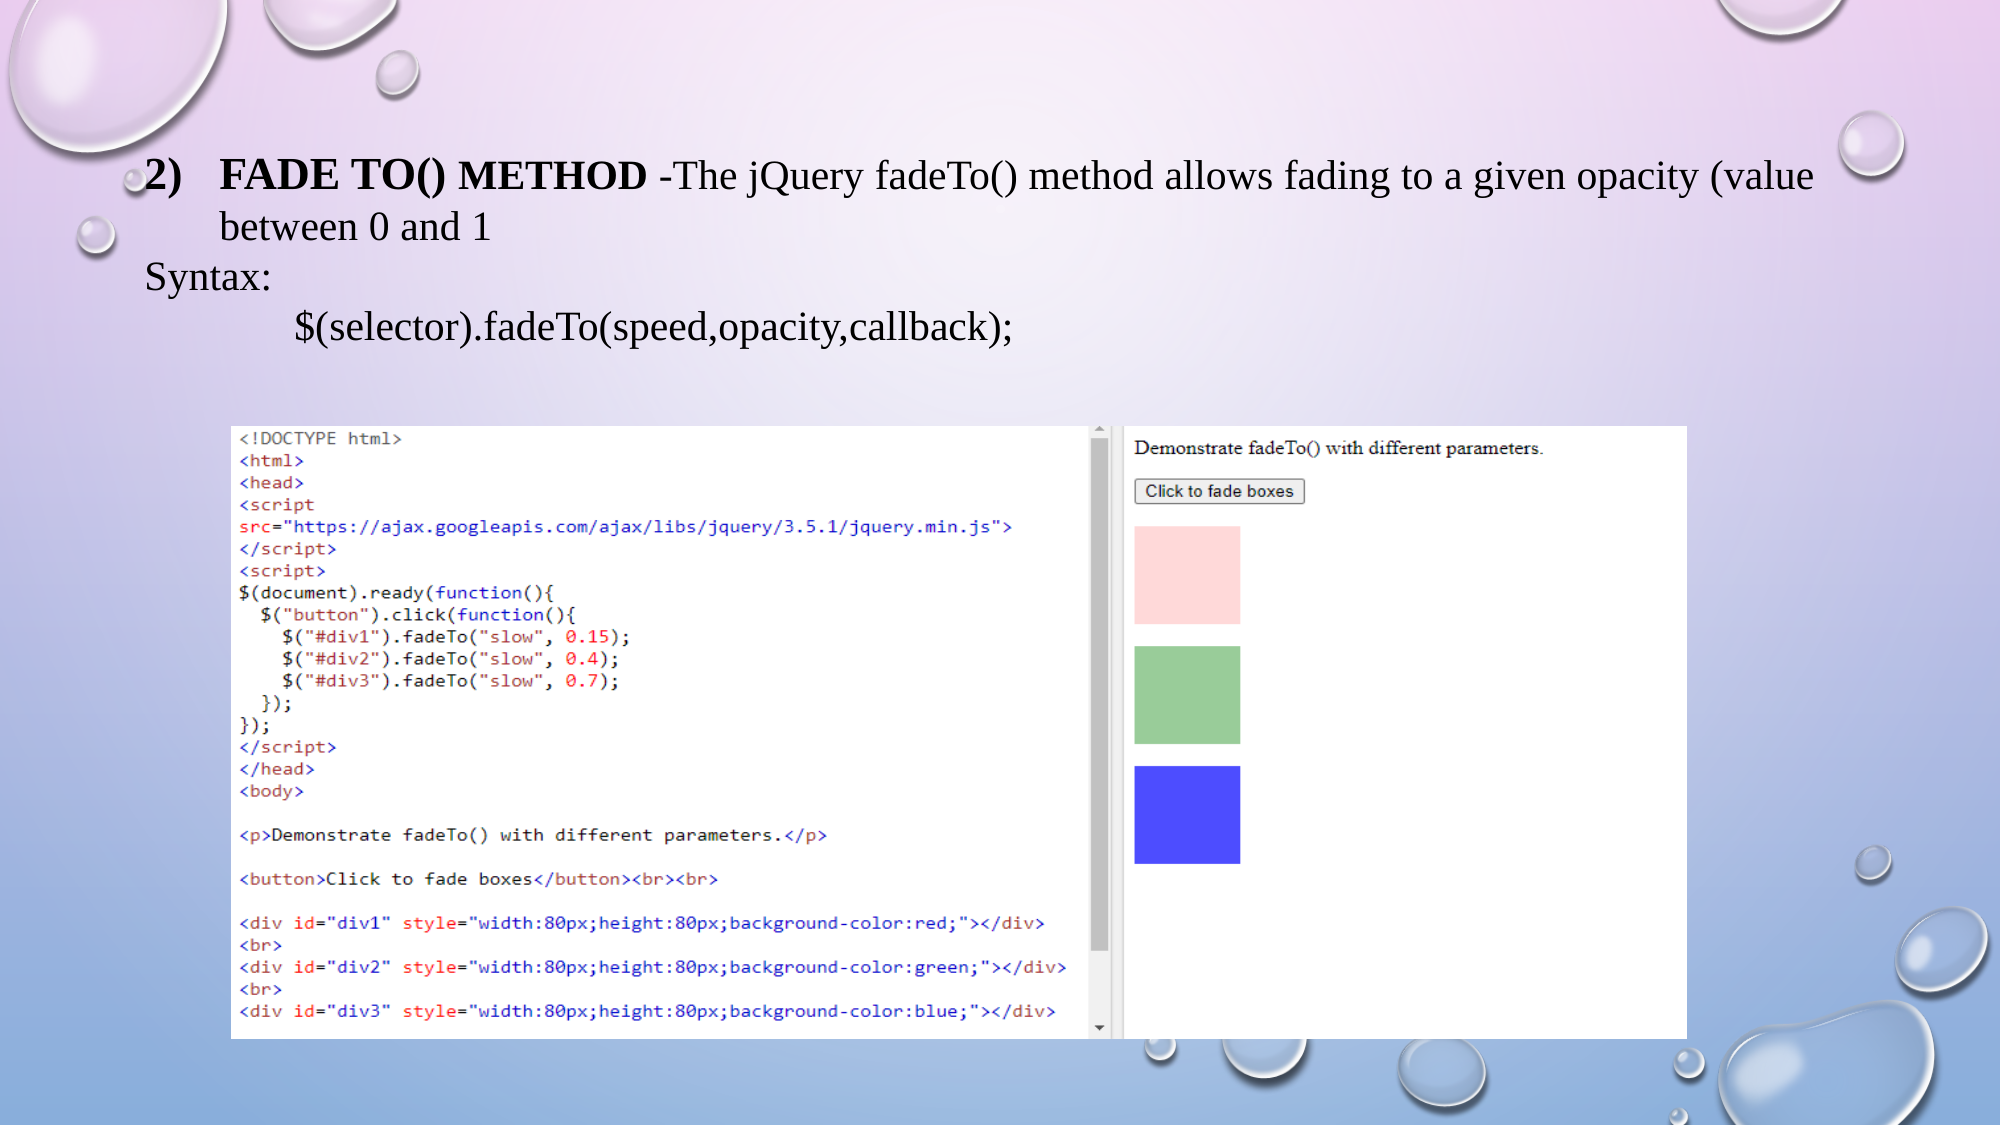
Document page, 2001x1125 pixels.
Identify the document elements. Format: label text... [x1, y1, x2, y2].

text_box FADE TO() METHOD -The jQuery fadeTo() method allows fading to a given opacity (value between 0 and 1 Syntax: $(selector).fadeTo(speed,opacity,callback); [129, 136, 1955, 457]
picture [0, 0, 2000, 1125]
